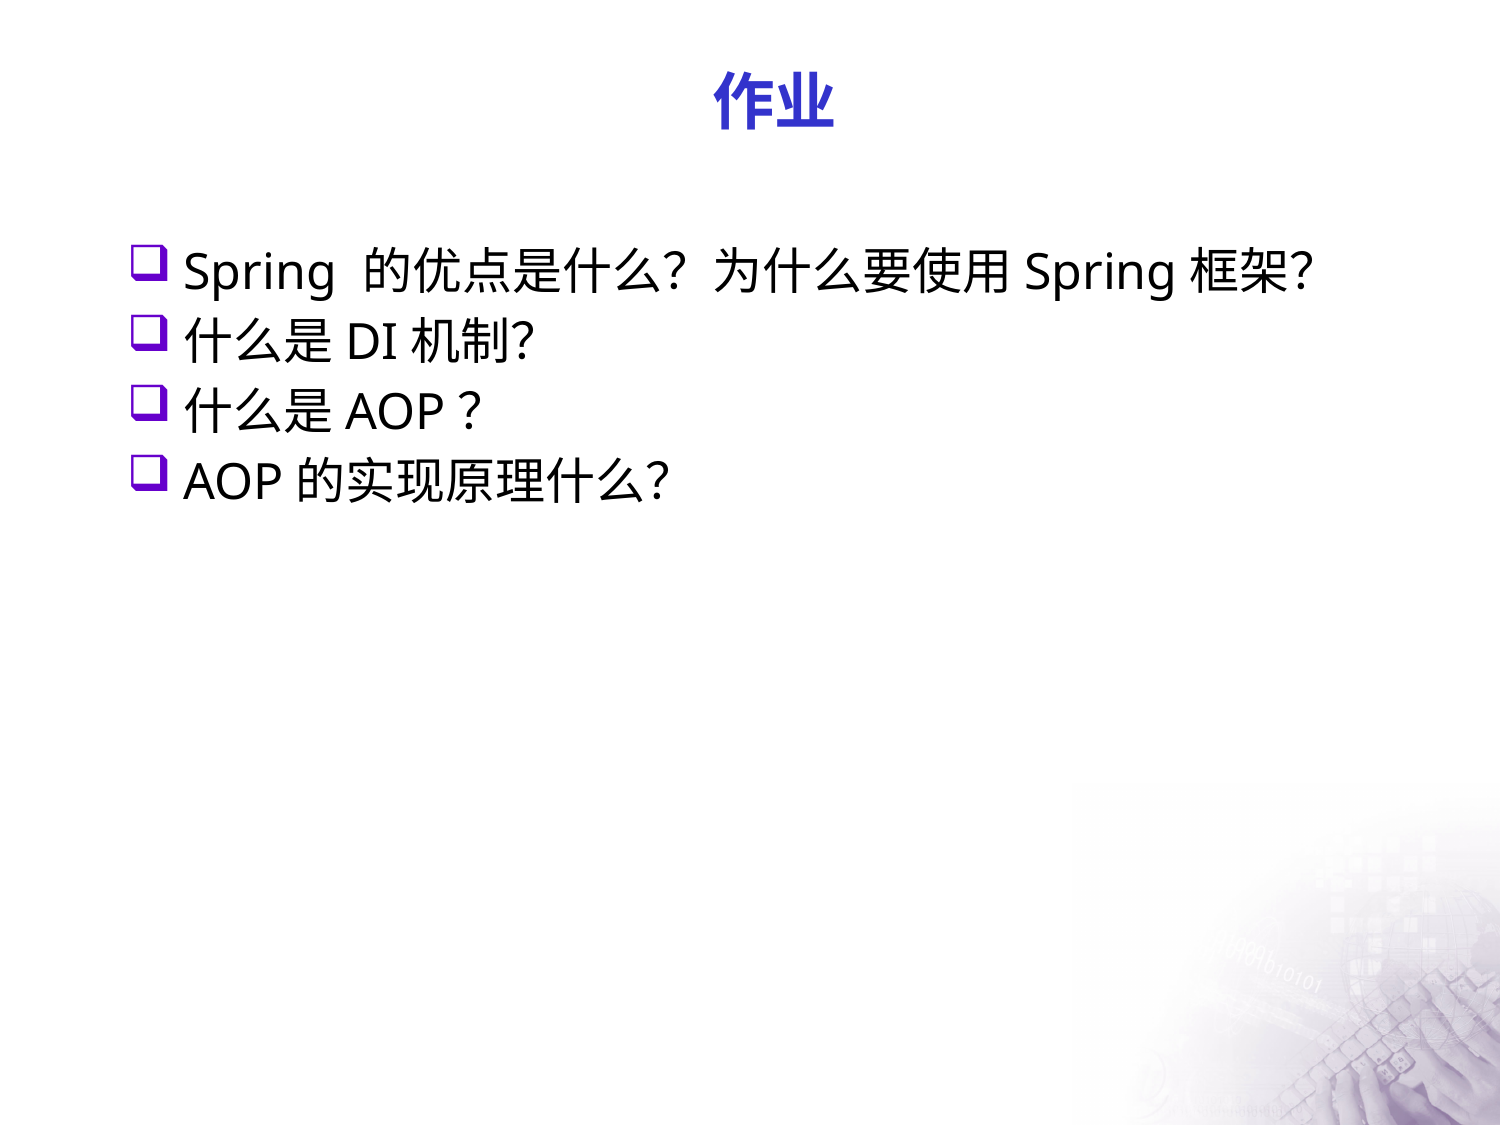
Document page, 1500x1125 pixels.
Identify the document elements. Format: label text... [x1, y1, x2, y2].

title 作业 [99, 34, 1451, 166]
picture [1072, 783, 1500, 1125]
list Spring 的优点是什么？为什么要使用Spring框架？ 什么是DI机制？ 什么是AOP？ AOP的实现原理什么？ [111, 231, 1463, 975]
